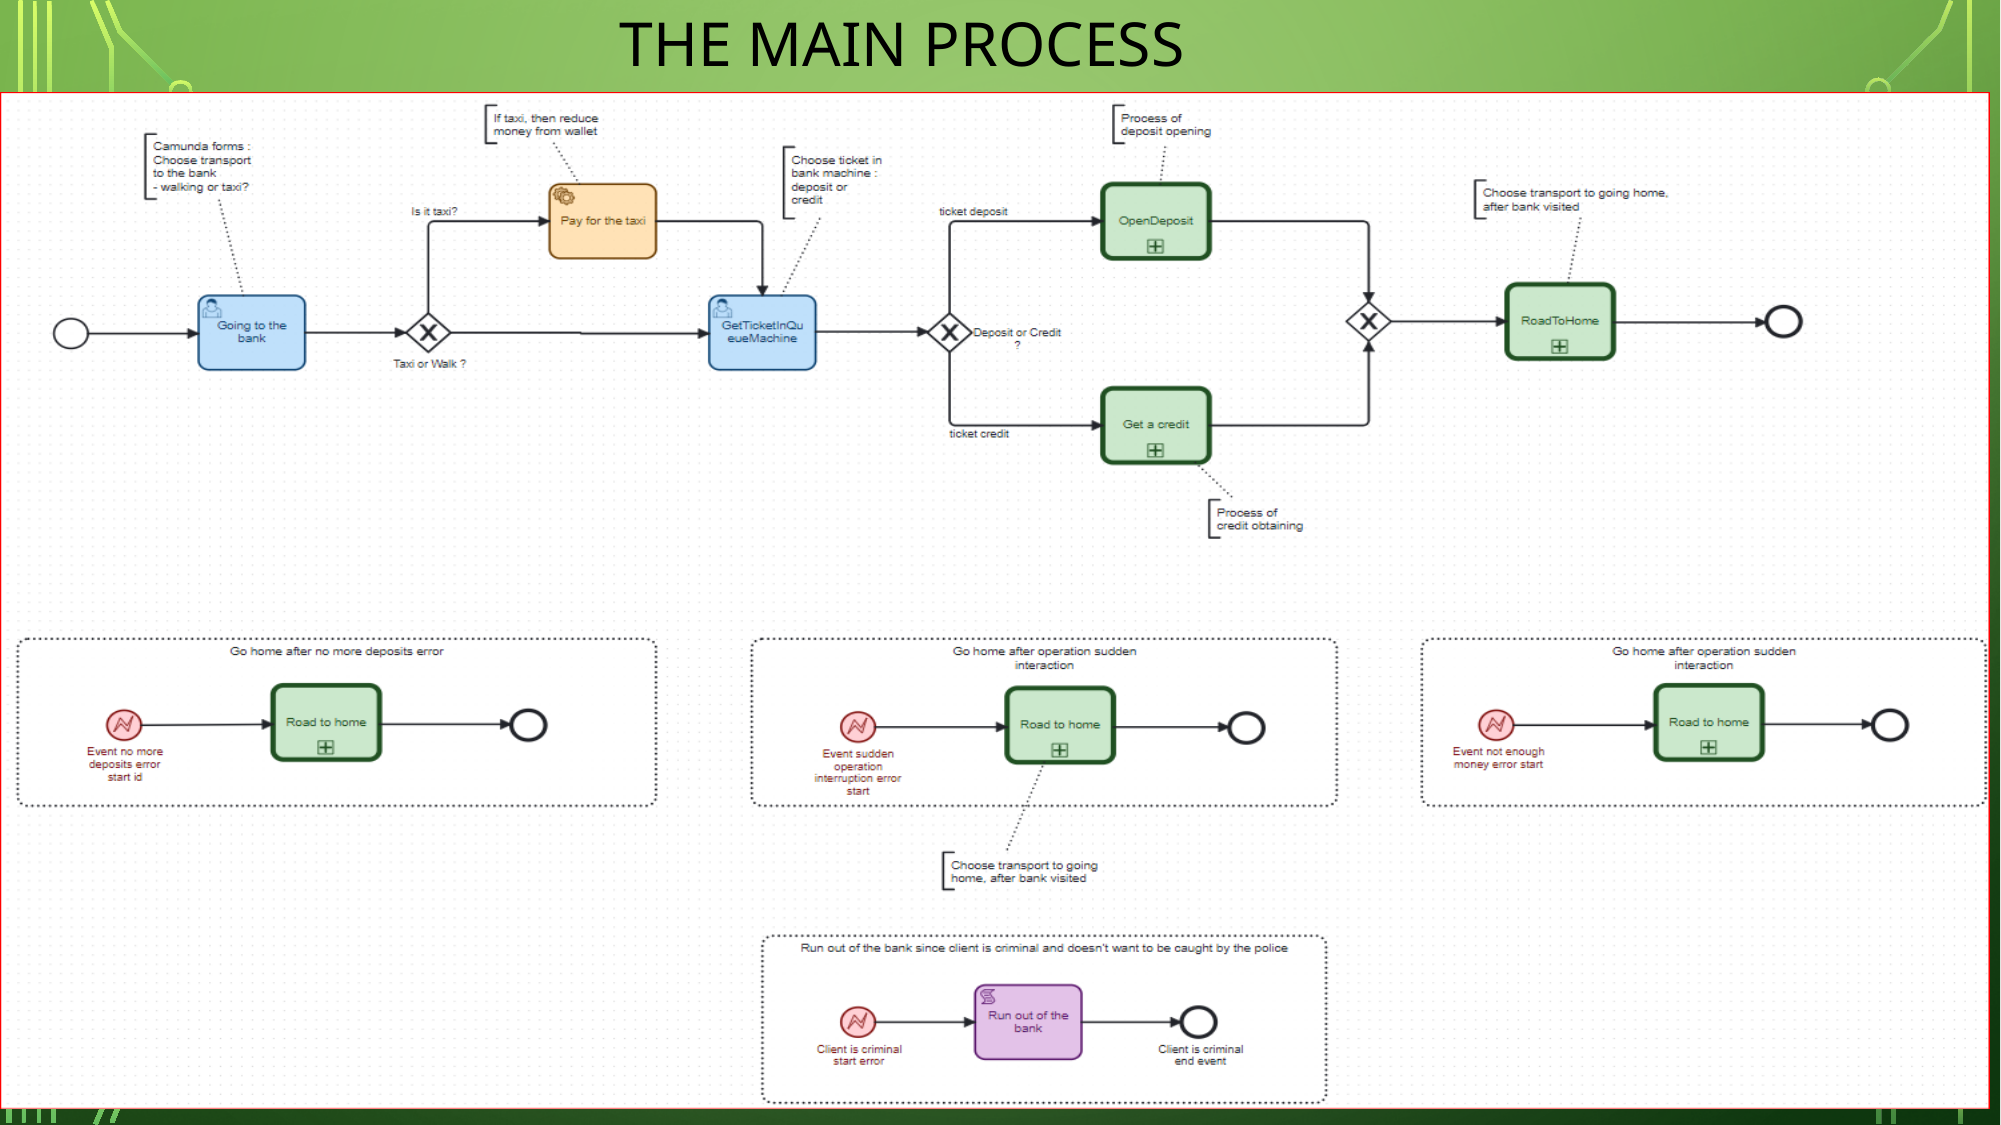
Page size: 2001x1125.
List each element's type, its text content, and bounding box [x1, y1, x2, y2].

title The main process [604, 0, 1203, 92]
picture [0, 92, 1990, 1110]
